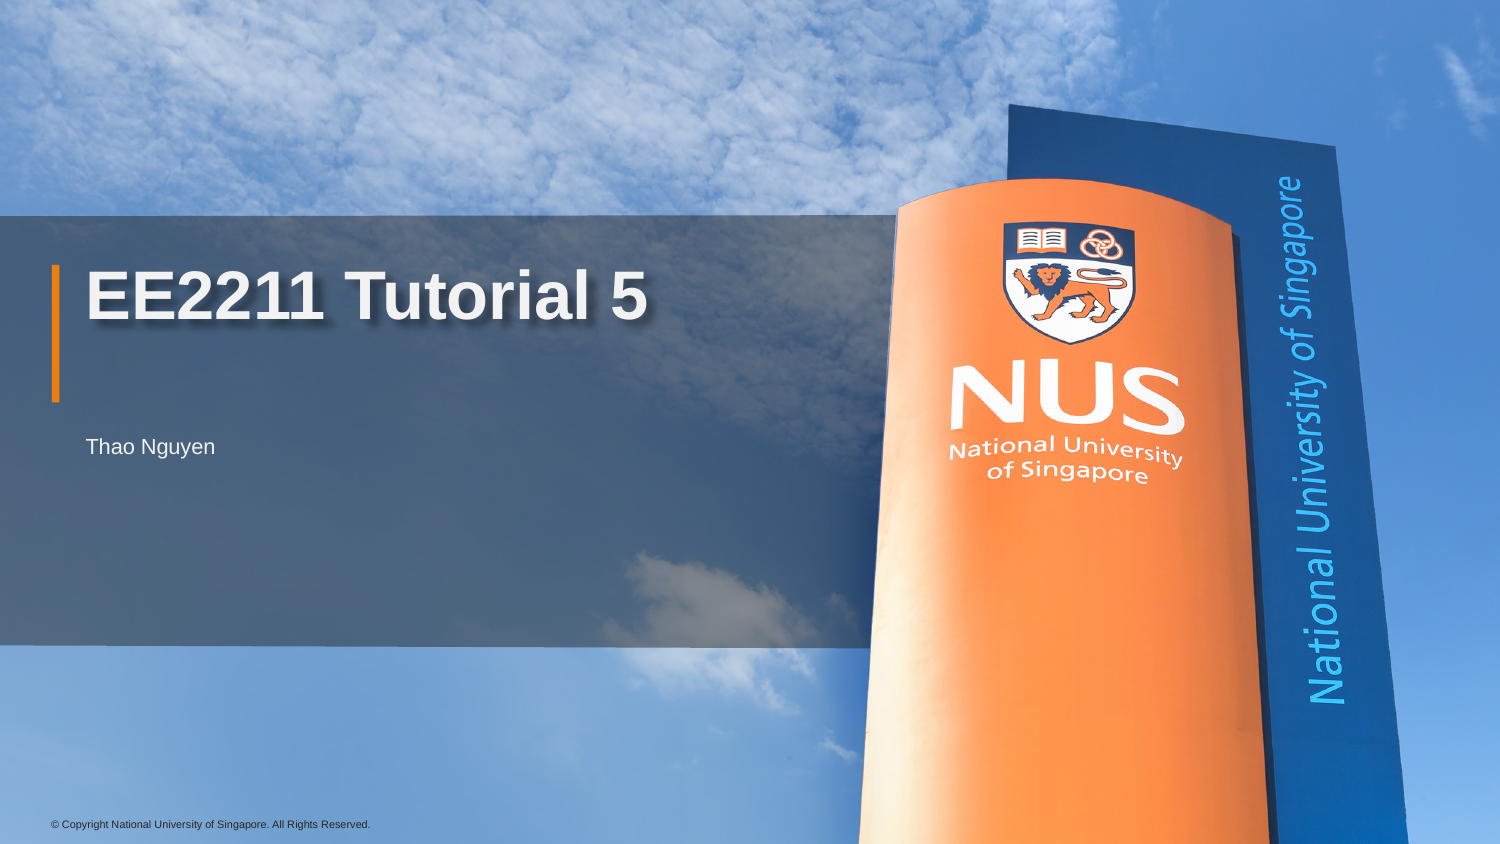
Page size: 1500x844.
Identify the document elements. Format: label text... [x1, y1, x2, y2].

title EE2211 Tutorial 5 [70, 252, 713, 427]
text_box [51, 264, 60, 403]
picture [0, 0, 1500, 844]
subtitle Thao Nguyen [70, 427, 830, 632]
